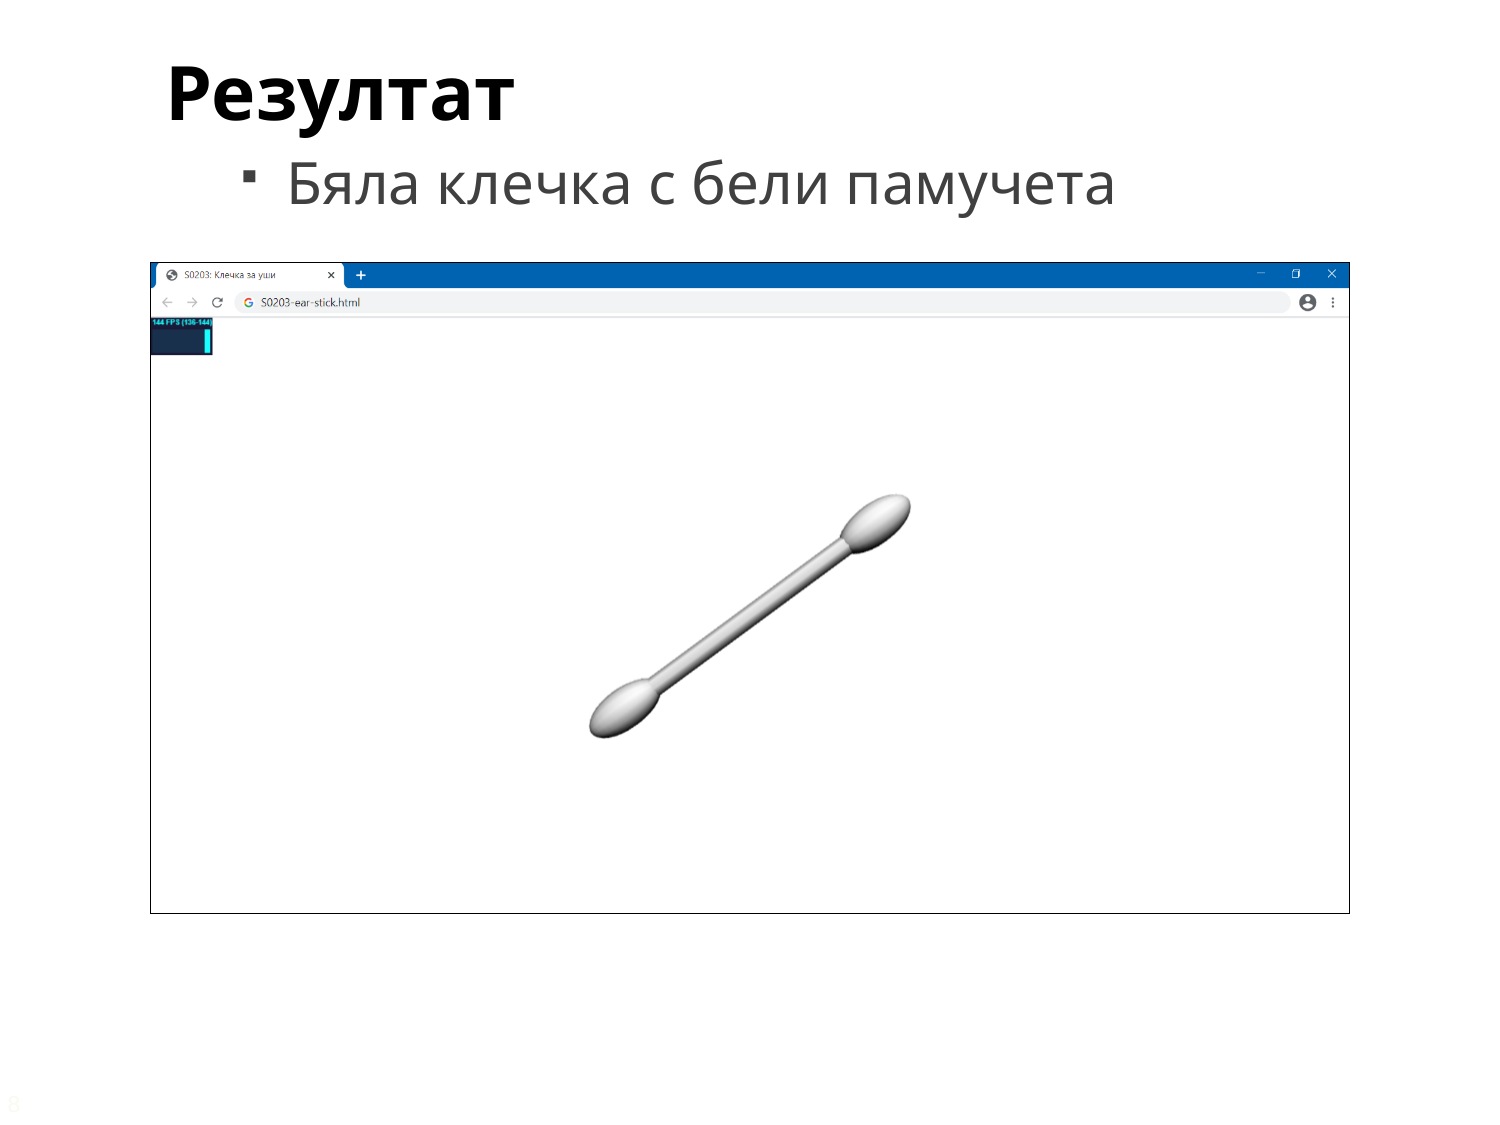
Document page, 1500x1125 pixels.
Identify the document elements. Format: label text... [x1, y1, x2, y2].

list Резултат Бяла клечка с бели памучета [150, 37, 1488, 1113]
picture [149, 262, 1351, 914]
